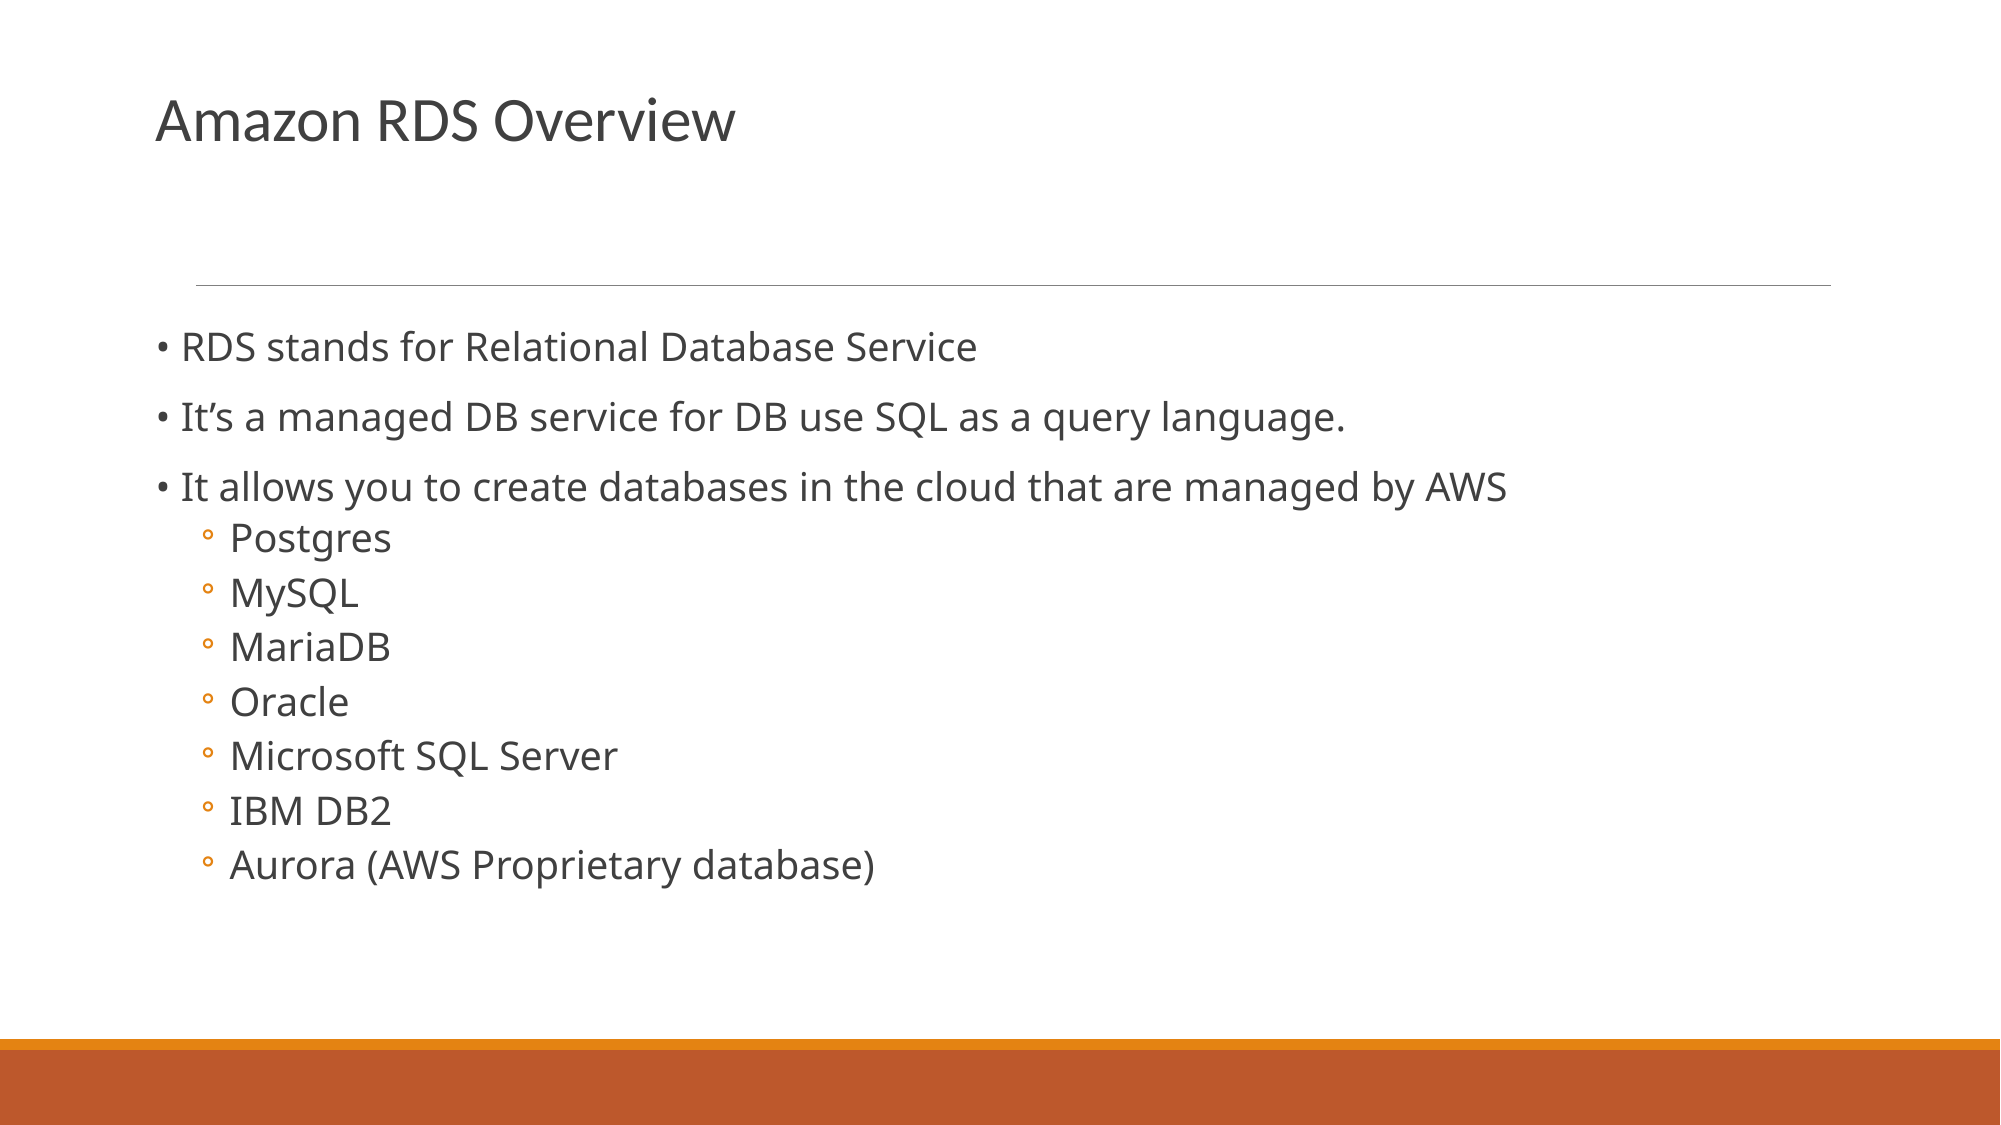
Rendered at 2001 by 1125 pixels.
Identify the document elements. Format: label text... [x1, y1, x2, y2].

list Amazon RDS Overview • RDS stands for Relational Database Service • It’s a managed DB service for DB use SQL as a query language. • It allows you to create databases in the cloud that are managed by AWS Postgres MySQL MariaDB Oracle Microsoft SQL Server IBM DB2 Aurora (AWS Proprietary database) [141, 79, 1792, 904]
